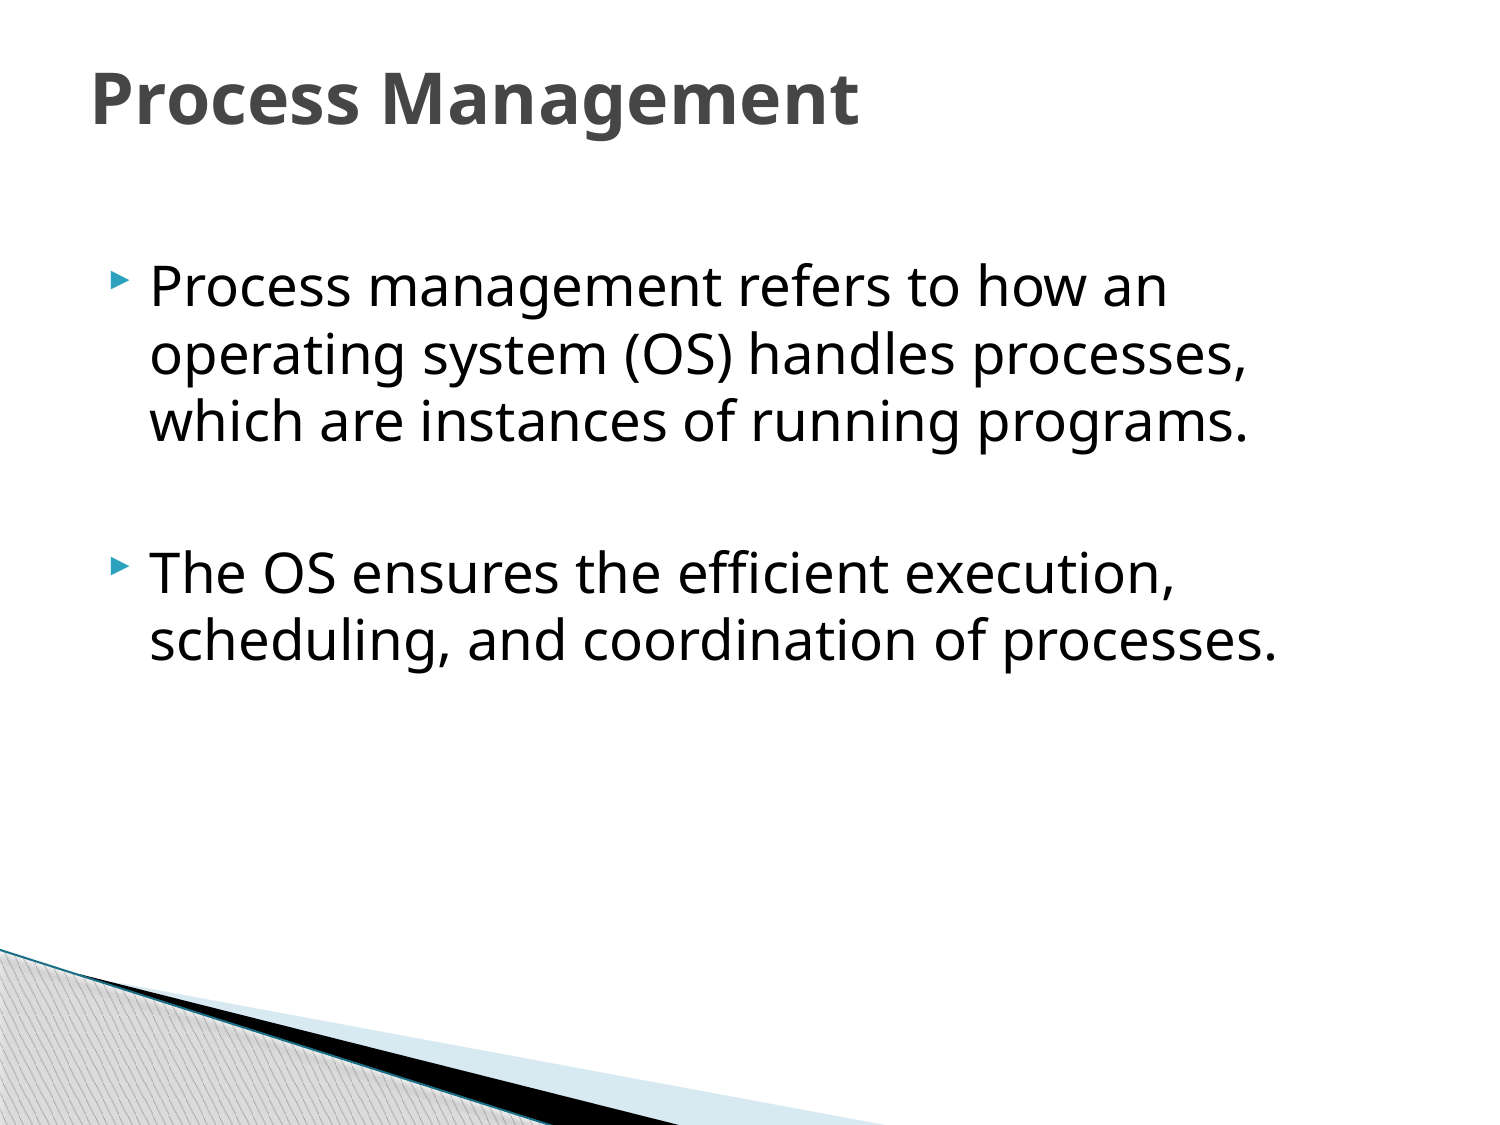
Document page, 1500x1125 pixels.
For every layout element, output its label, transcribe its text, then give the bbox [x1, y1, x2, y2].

list Process management refers to how an operating system (OS) handles processes, which are instances of running programs. The OS ensures the efficient execution, scheduling, and coordination of processes. [75, 243, 1425, 986]
title Process Management [75, 45, 1425, 233]
